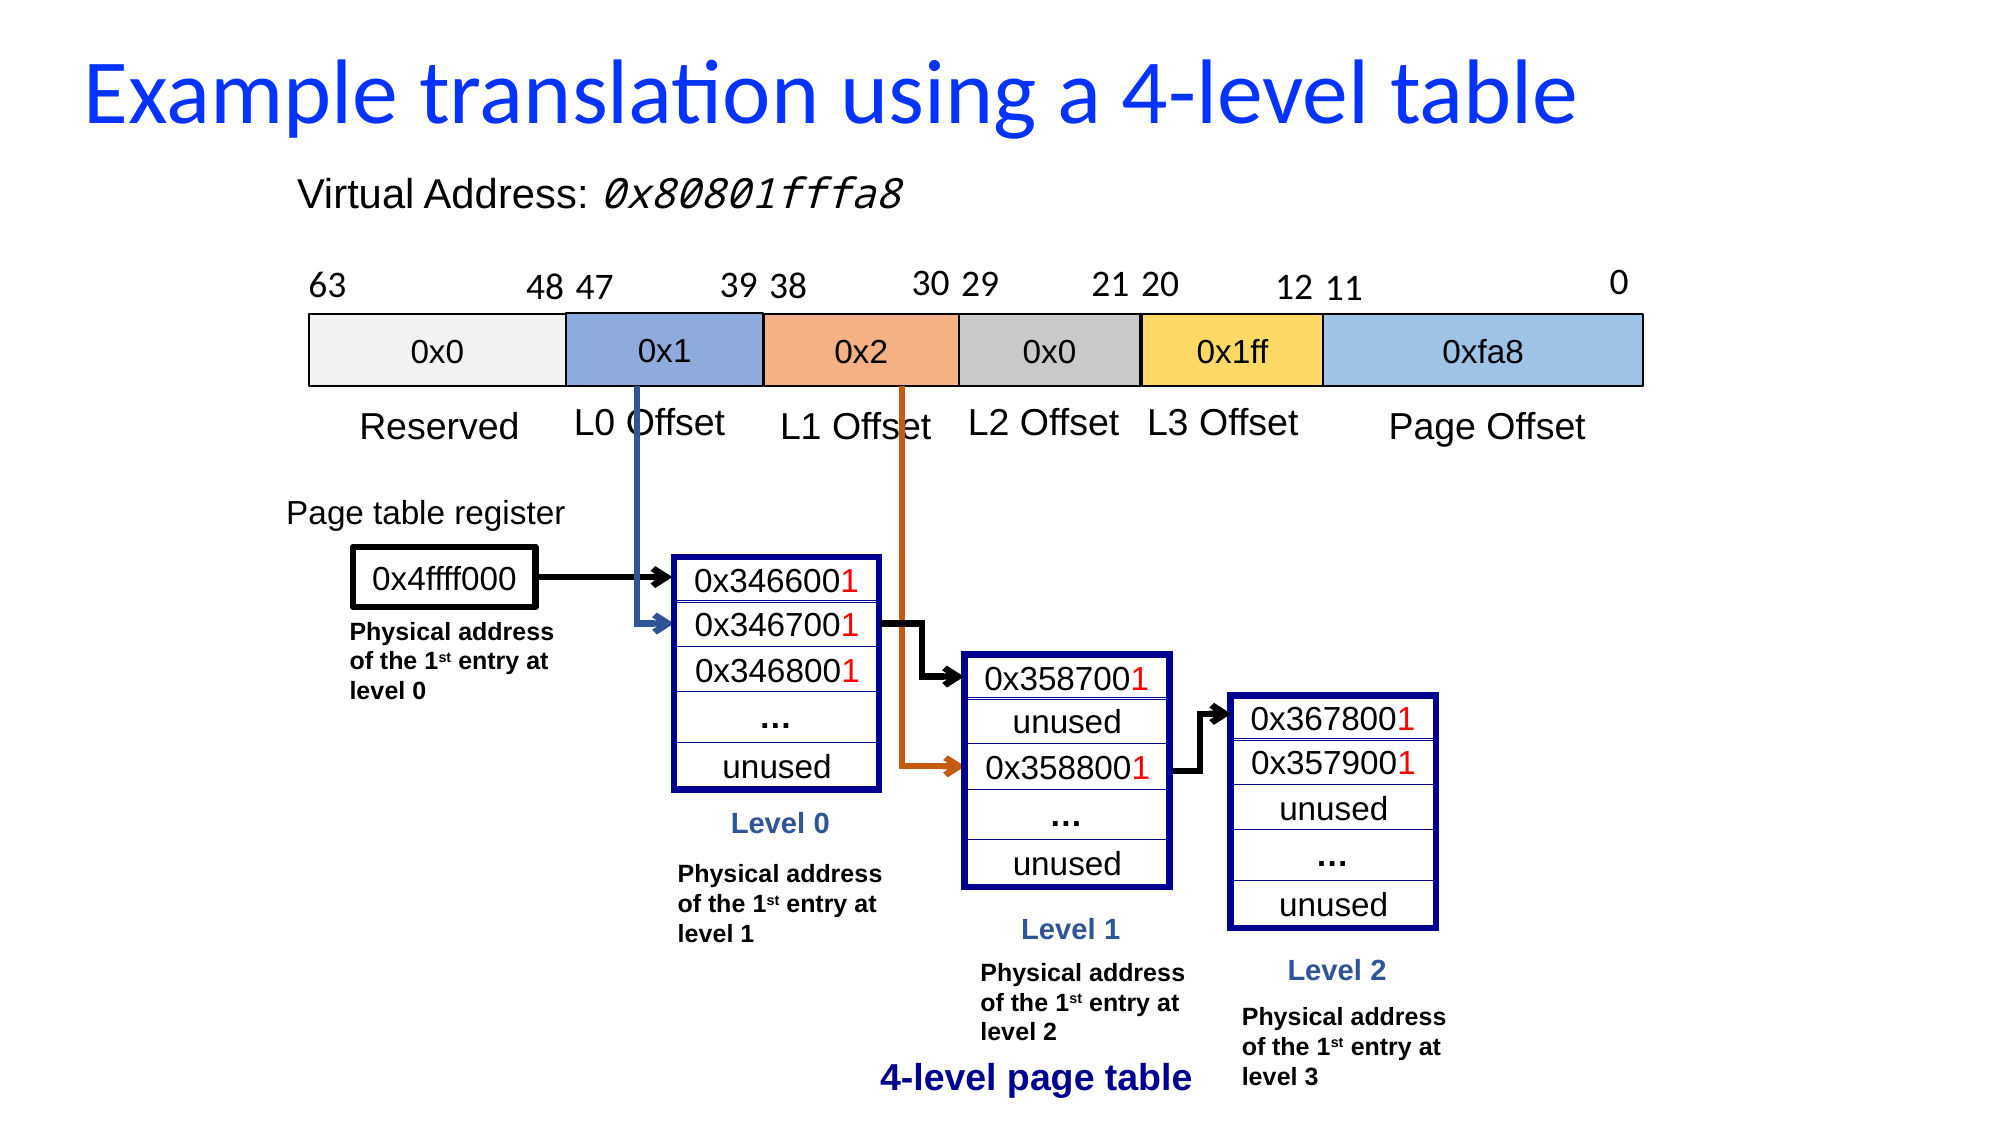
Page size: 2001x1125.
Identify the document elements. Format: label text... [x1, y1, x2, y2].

text_box 0x3678001 [1230, 694, 1436, 738]
text_box 0x3468001 [674, 646, 881, 692]
text_box Physical address of the 1st entry at level 1 [662, 850, 905, 955]
text_box 29 [946, 251, 1023, 312]
text_box [963, 678, 1171, 888]
text_box 0x3587001 [964, 653, 1170, 697]
text_box Level 2 [1272, 944, 1402, 992]
text_box Page table register [271, 483, 581, 539]
text_box Physical address of the 1st entry at level 3 [1227, 992, 1470, 1098]
text_box Level 1 [1006, 903, 1136, 948]
text_box Virtual Address: 0x80801fffa8 [282, 159, 916, 225]
text_box [673, 603, 880, 791]
text_box 0x3467001 [674, 600, 880, 646]
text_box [308, 313, 1644, 387]
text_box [742, 544, 1124, 608]
text_box 30 [896, 250, 973, 311]
text_box unused [1230, 880, 1437, 926]
text_box unused [1231, 784, 1437, 830]
text_box L1 Offset [905, 394, 947, 454]
text_box Physical address of the 1st entry at level 0 [334, 607, 577, 713]
text_box [1364, 830, 1437, 880]
text_box 20 [1126, 251, 1203, 312]
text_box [879, 623, 964, 677]
text_box 0x3588001 [965, 743, 1171, 790]
text_box … [1300, 826, 1364, 881]
text_box 21 [1076, 251, 1126, 311]
text_box L0 Offset [640, 390, 751, 451]
text_box Page Offset [1373, 394, 1612, 454]
text_box unused [964, 697, 1170, 744]
text_box 12 [1260, 254, 1337, 313]
text_box Reserved [344, 394, 535, 454]
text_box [1169, 713, 1232, 771]
title Example translation using a 4-level table [68, 0, 1675, 188]
text_box 39 [704, 252, 781, 312]
text_box … [744, 688, 808, 743]
text_box 4-level page table [865, 1045, 1208, 1106]
text_box unused [964, 839, 1171, 885]
text_box 48 [511, 254, 588, 313]
text_box unused [674, 742, 880, 788]
text_box 0x3466001 [673, 556, 742, 603]
text_box 0 [1594, 249, 1653, 310]
text_box 47 [560, 255, 637, 313]
text_box 11 [1310, 255, 1386, 313]
text_box L0 Offset [558, 390, 634, 451]
text_box 63 [293, 252, 383, 313]
text_box … [1034, 785, 1098, 840]
text_box [1230, 785, 1300, 880]
text_box L3 Offset [1132, 390, 1324, 451]
text_box L2 Offset [952, 390, 1132, 451]
text_box Physical address of the 1st entry at level 2 [965, 948, 1208, 1045]
text_box 38 [754, 253, 831, 313]
text_box 0x4ffff000 [353, 546, 536, 607]
text_box 0x3579001 [1230, 738, 1437, 785]
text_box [536, 486, 775, 524]
text_box Level 0 [716, 796, 846, 847]
text_box L1 Offset [765, 394, 899, 454]
